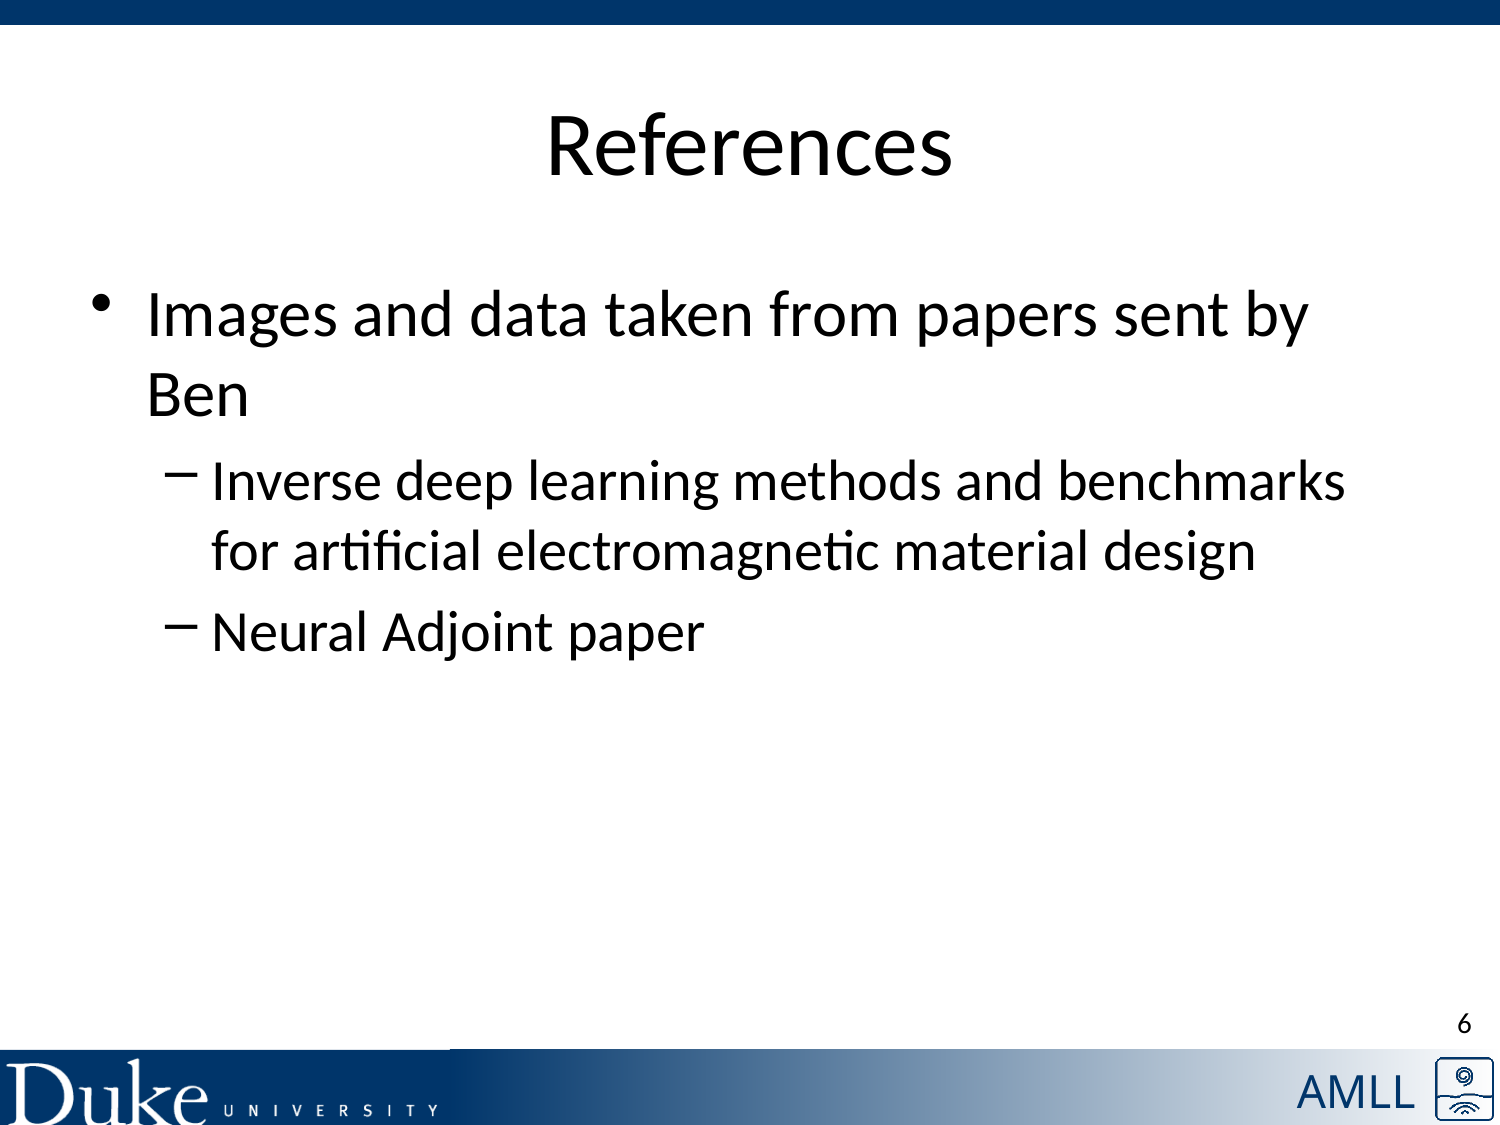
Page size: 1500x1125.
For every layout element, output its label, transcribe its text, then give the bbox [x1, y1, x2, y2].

slide_number 6 [1412, 997, 1500, 1049]
list Images and data taken from papers sent by Ben Inverse deep learning methods and benchmarks for artificial electromagnetic material design Neural Adjoint paper [75, 262, 1425, 1005]
picture [0, 1048, 963, 1125]
title References [75, 45, 1425, 233]
picture [1435, 1057, 1494, 1121]
